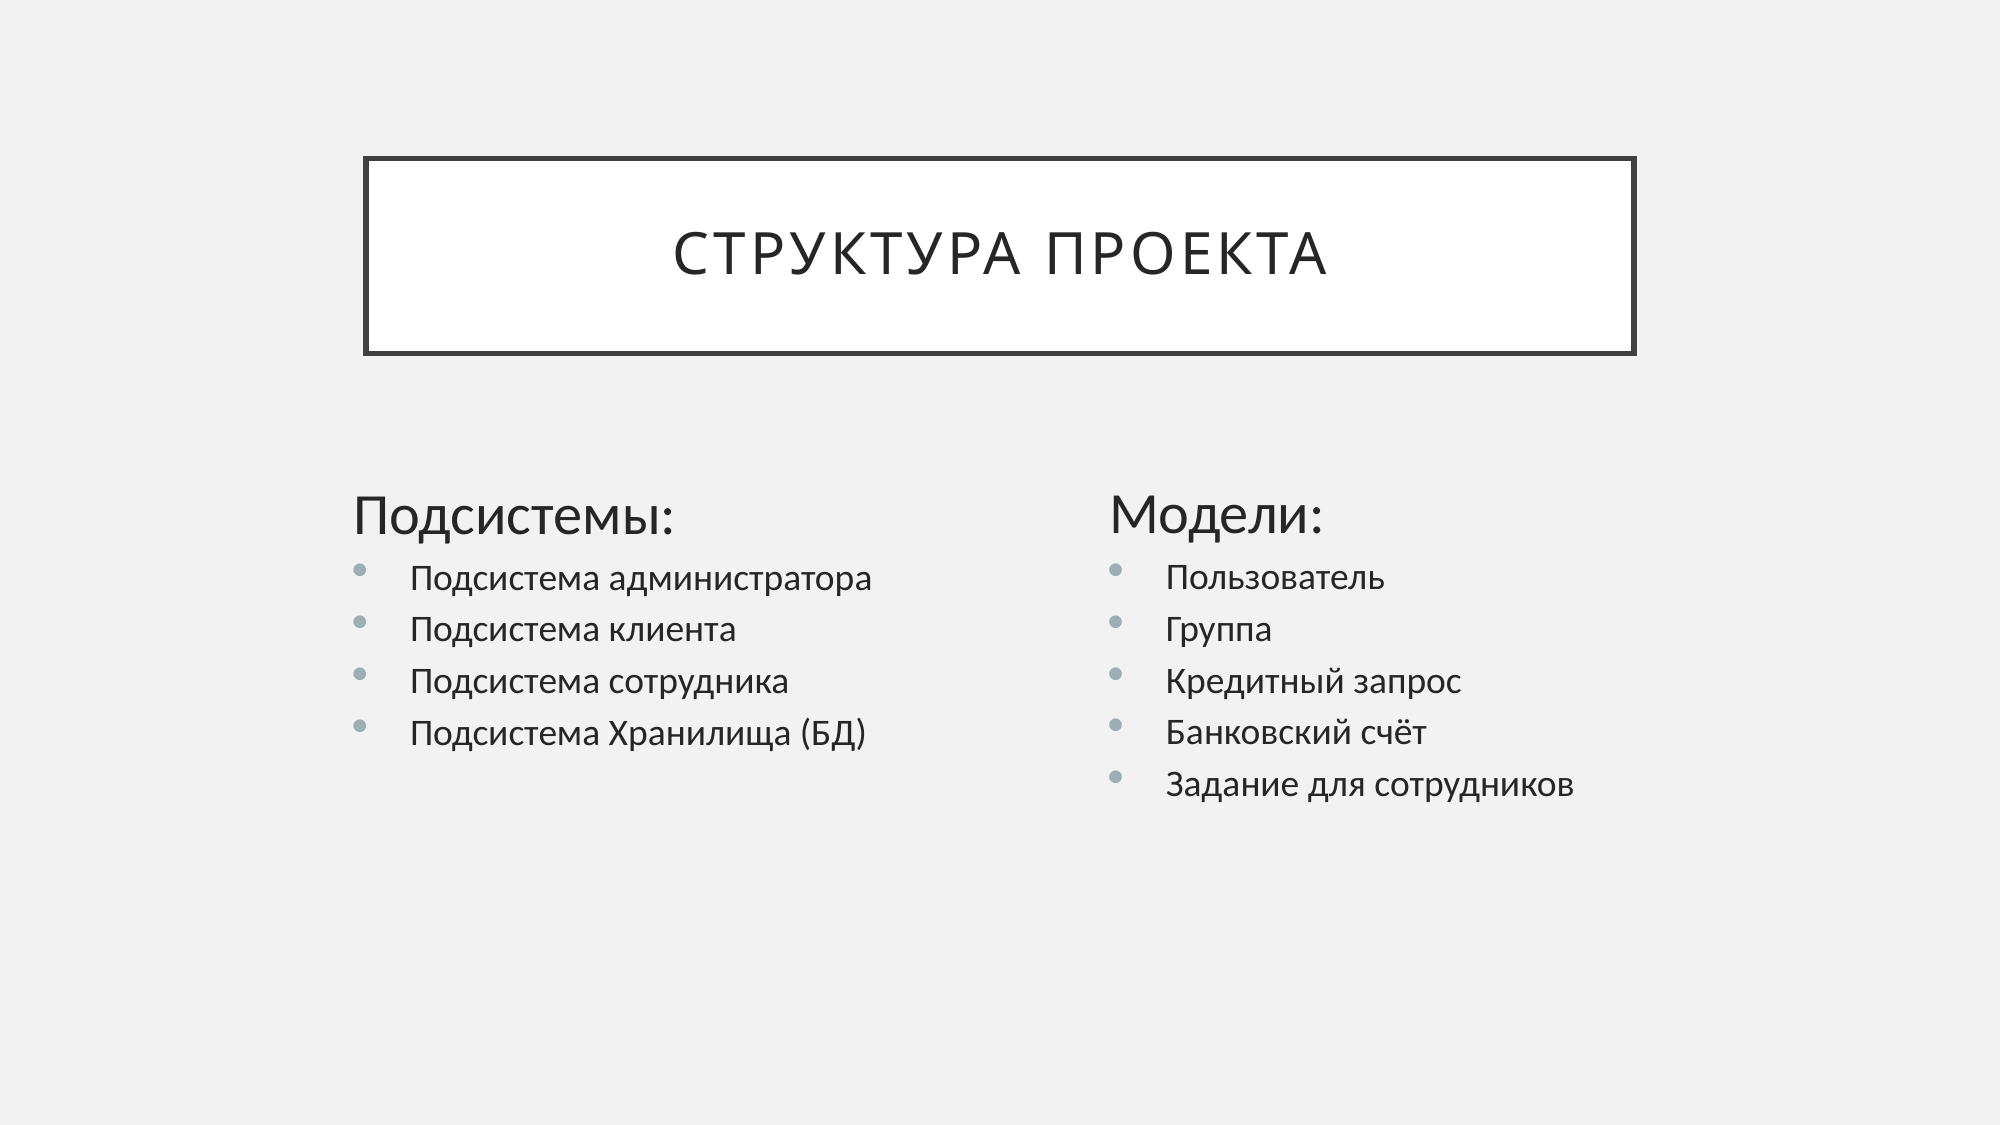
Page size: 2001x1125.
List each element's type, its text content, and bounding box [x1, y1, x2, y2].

text_box Модели: Пользователь Группа Кредитный запрос Банковский счёт Задание для сотрудников [1094, 457, 1618, 967]
title Структура проекта [363, 156, 1637, 356]
list Подсистемы: Подсистема администратора Подсистема клиента Подсистема сотрудника Подсистема Хранилища (БД) [338, 457, 906, 967]
